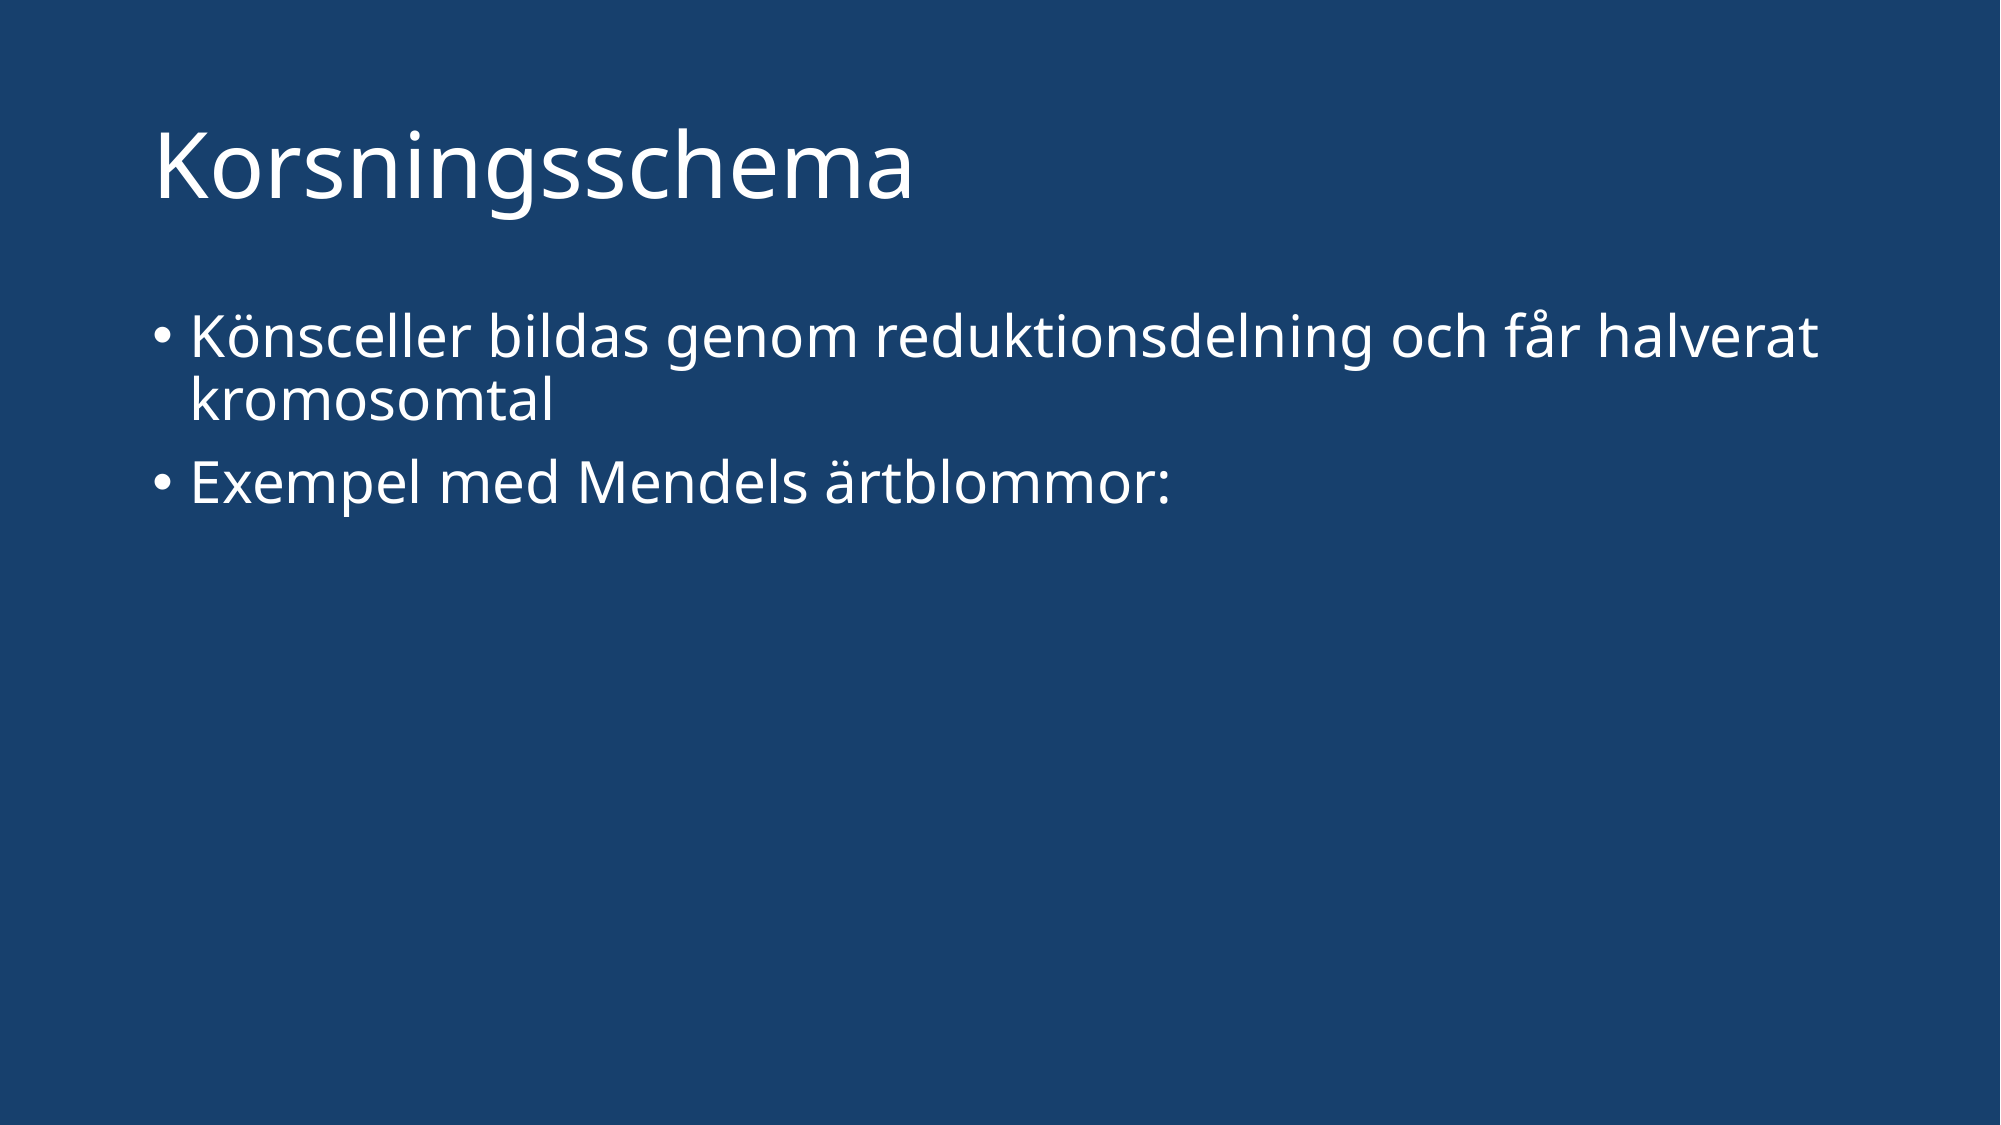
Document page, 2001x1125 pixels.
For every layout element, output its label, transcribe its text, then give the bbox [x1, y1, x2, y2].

list Könsceller bildas genom reduktionsdelning och får halverat kromosomtal Exempel med Mendels ärtblommor: [137, 299, 1863, 1014]
title Korsningsschema [137, 59, 1863, 278]
